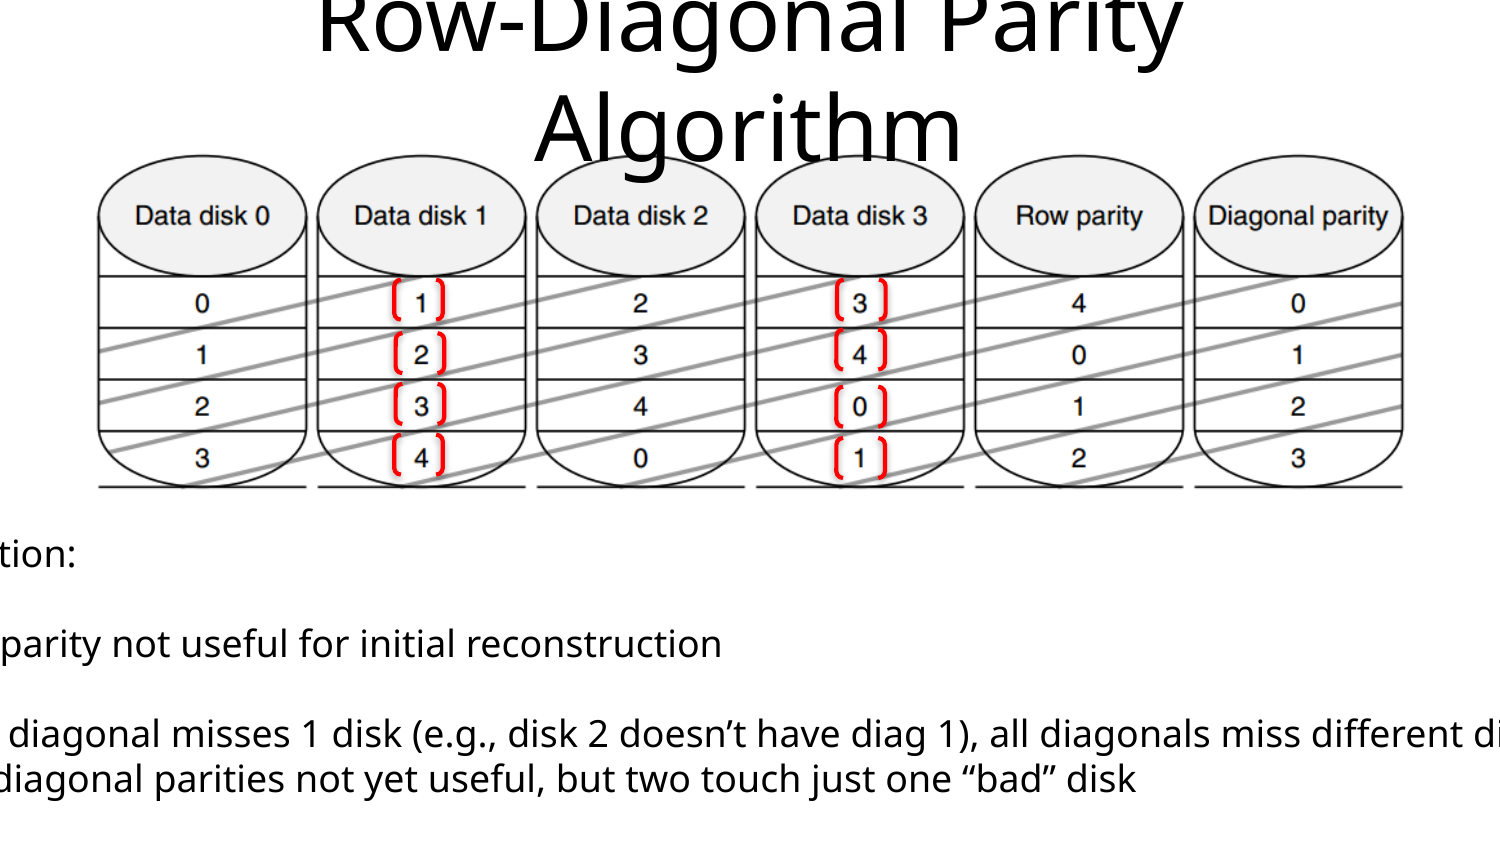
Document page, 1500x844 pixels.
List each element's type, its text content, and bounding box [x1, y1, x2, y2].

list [74, 141, 1426, 501]
text_box Intuition: Row parity not useful for initial reconstruction Each diagonal misses 1 disk (e.g., disk 2 doesn’t have diag 1), all diagonals miss different disk --> two diagonal parities not yet useful, but two touch just one “bad” disk [0, 522, 1500, 808]
title Row-Diagonal Parity Algorithm [75, 0, 1425, 140]
